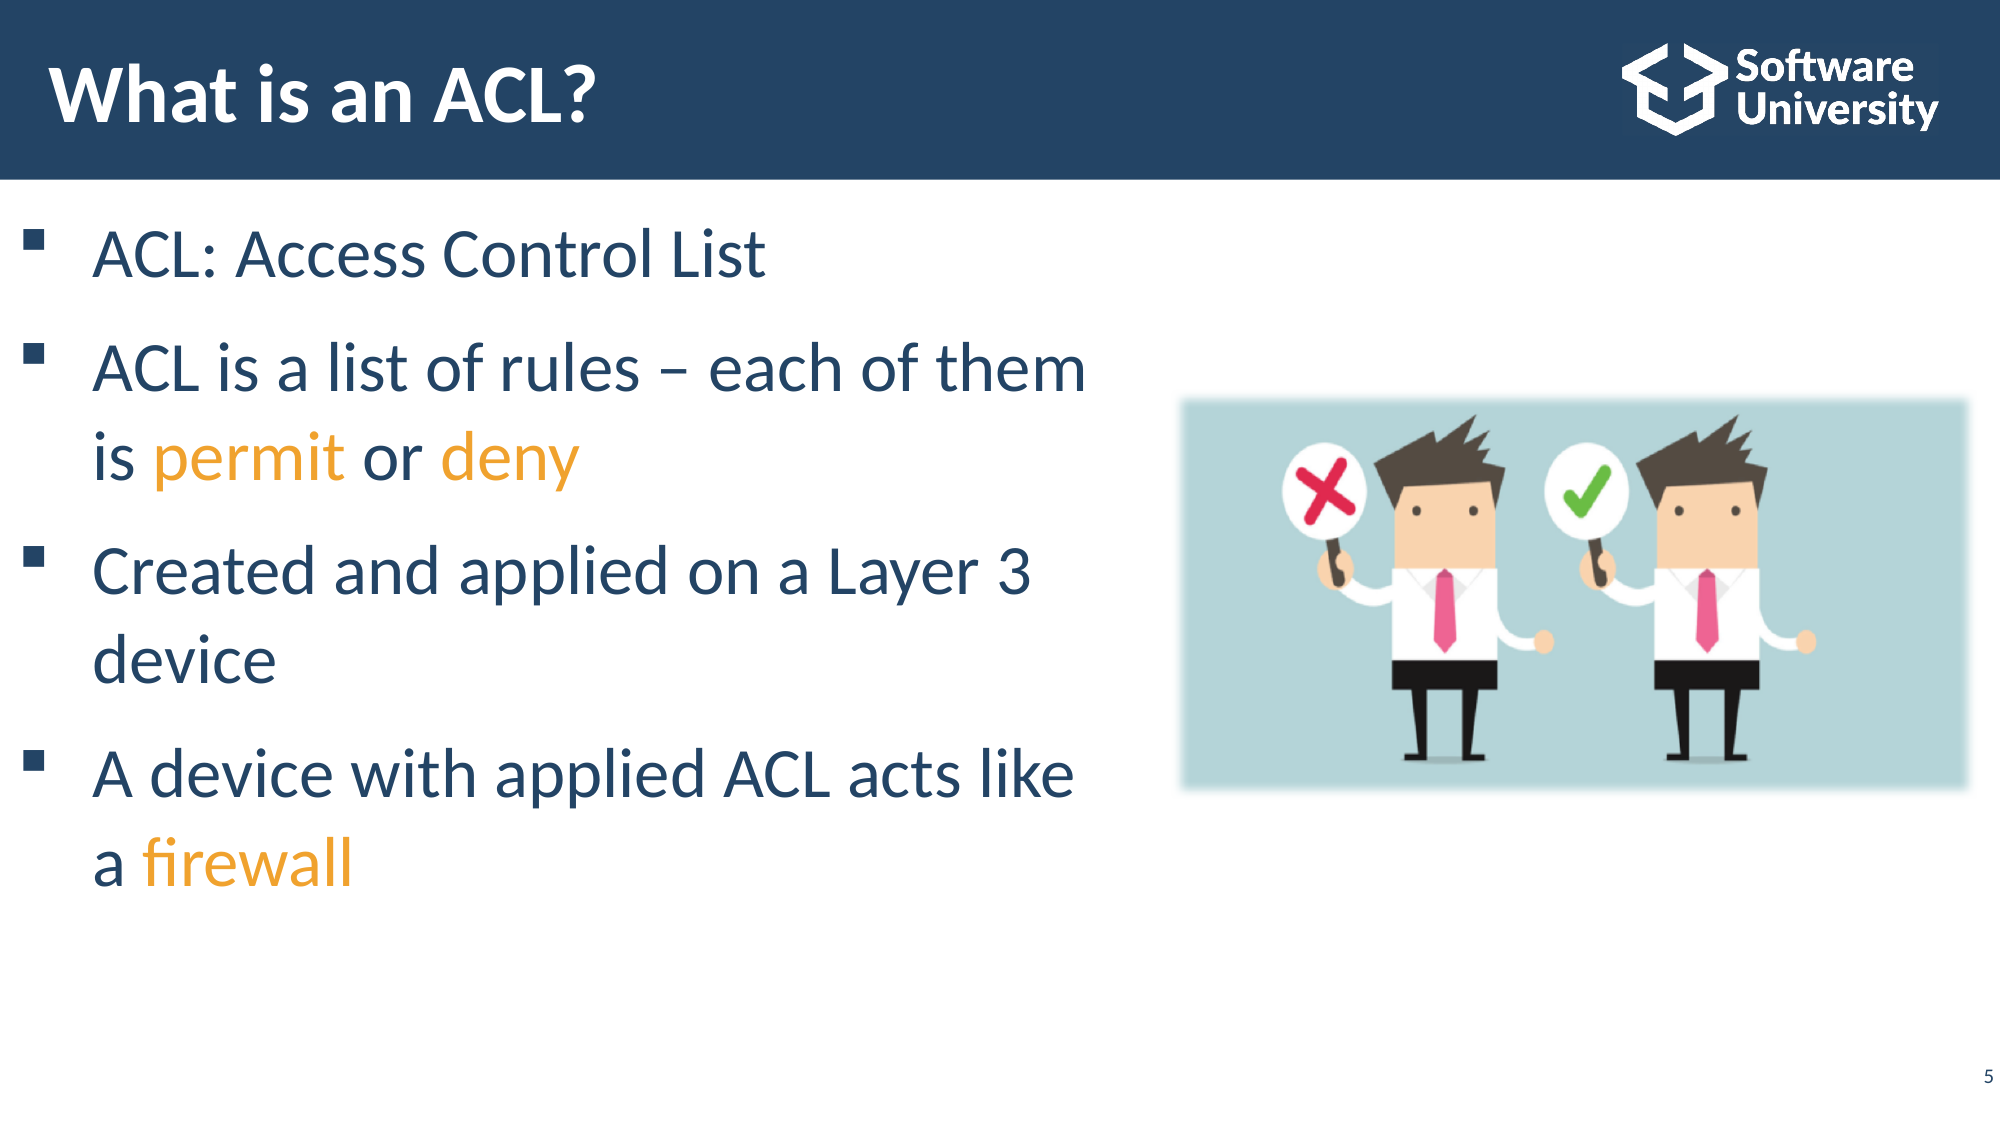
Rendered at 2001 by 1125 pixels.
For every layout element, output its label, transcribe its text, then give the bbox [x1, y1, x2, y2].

title What is an ACL? [31, 16, 1591, 162]
slide_number 5 [1929, 1049, 2000, 1100]
picture [1170, 388, 1979, 801]
picture [1622, 43, 1939, 136]
list ACL: Access Control List ACL is a list of rules – each of them is permit or deny Created and applied on a Layer 3 device A device with applied ACL acts like a firewall [0, 196, 1125, 1050]
